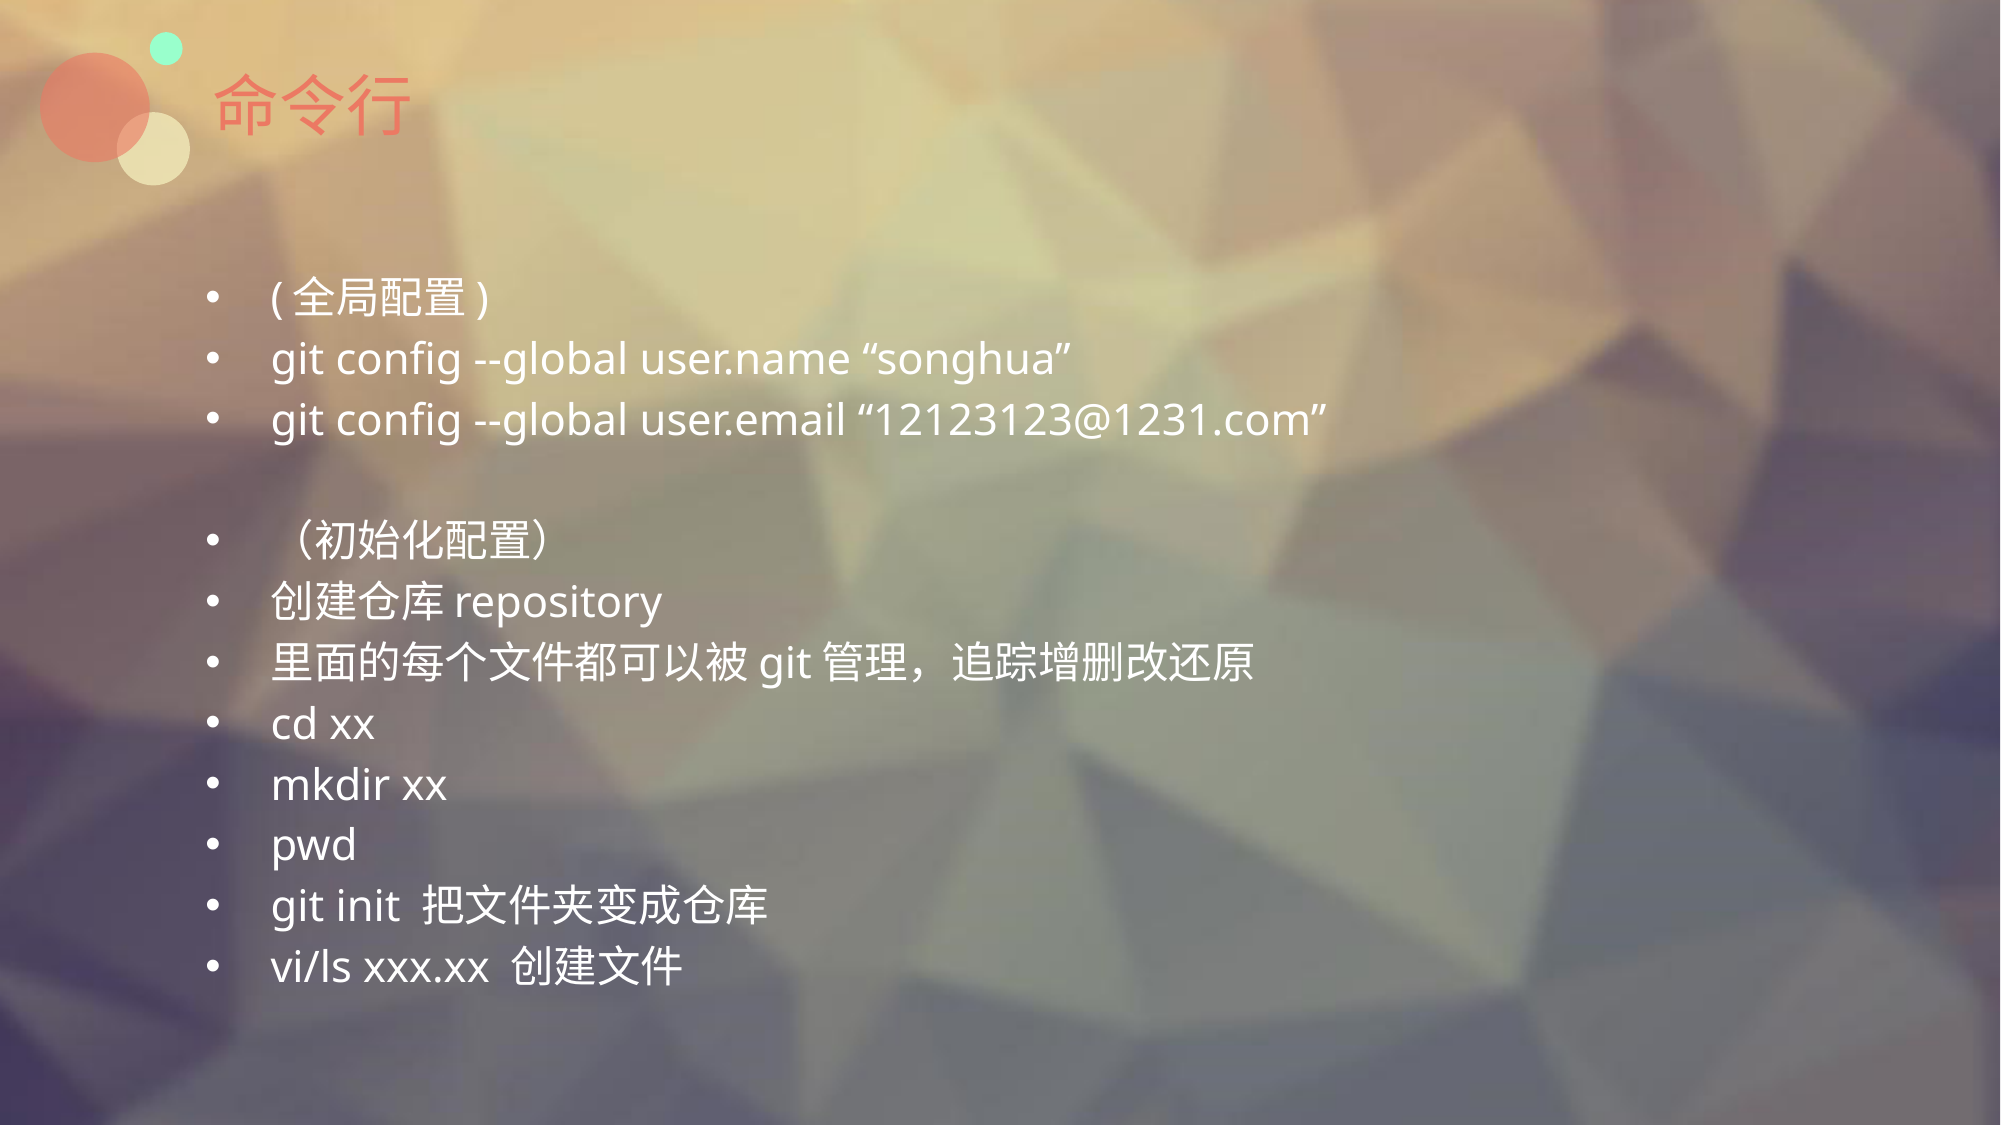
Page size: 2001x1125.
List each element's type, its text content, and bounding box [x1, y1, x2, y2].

picture [0, 0, 2001, 1125]
list (全局配置) git config --global user.name “songhua” git config --global user.email “12123123@1231.com” （初始化配置） 创建仓库repository 里面的每个文件都可以被git管理，追踪增删改还原 cd xx mkdir xx pwd git init 把文件夹变成仓库 vi/ls xxx.xx 创建文件 [190, 262, 1900, 1005]
title 命令行 [197, 32, 1900, 176]
